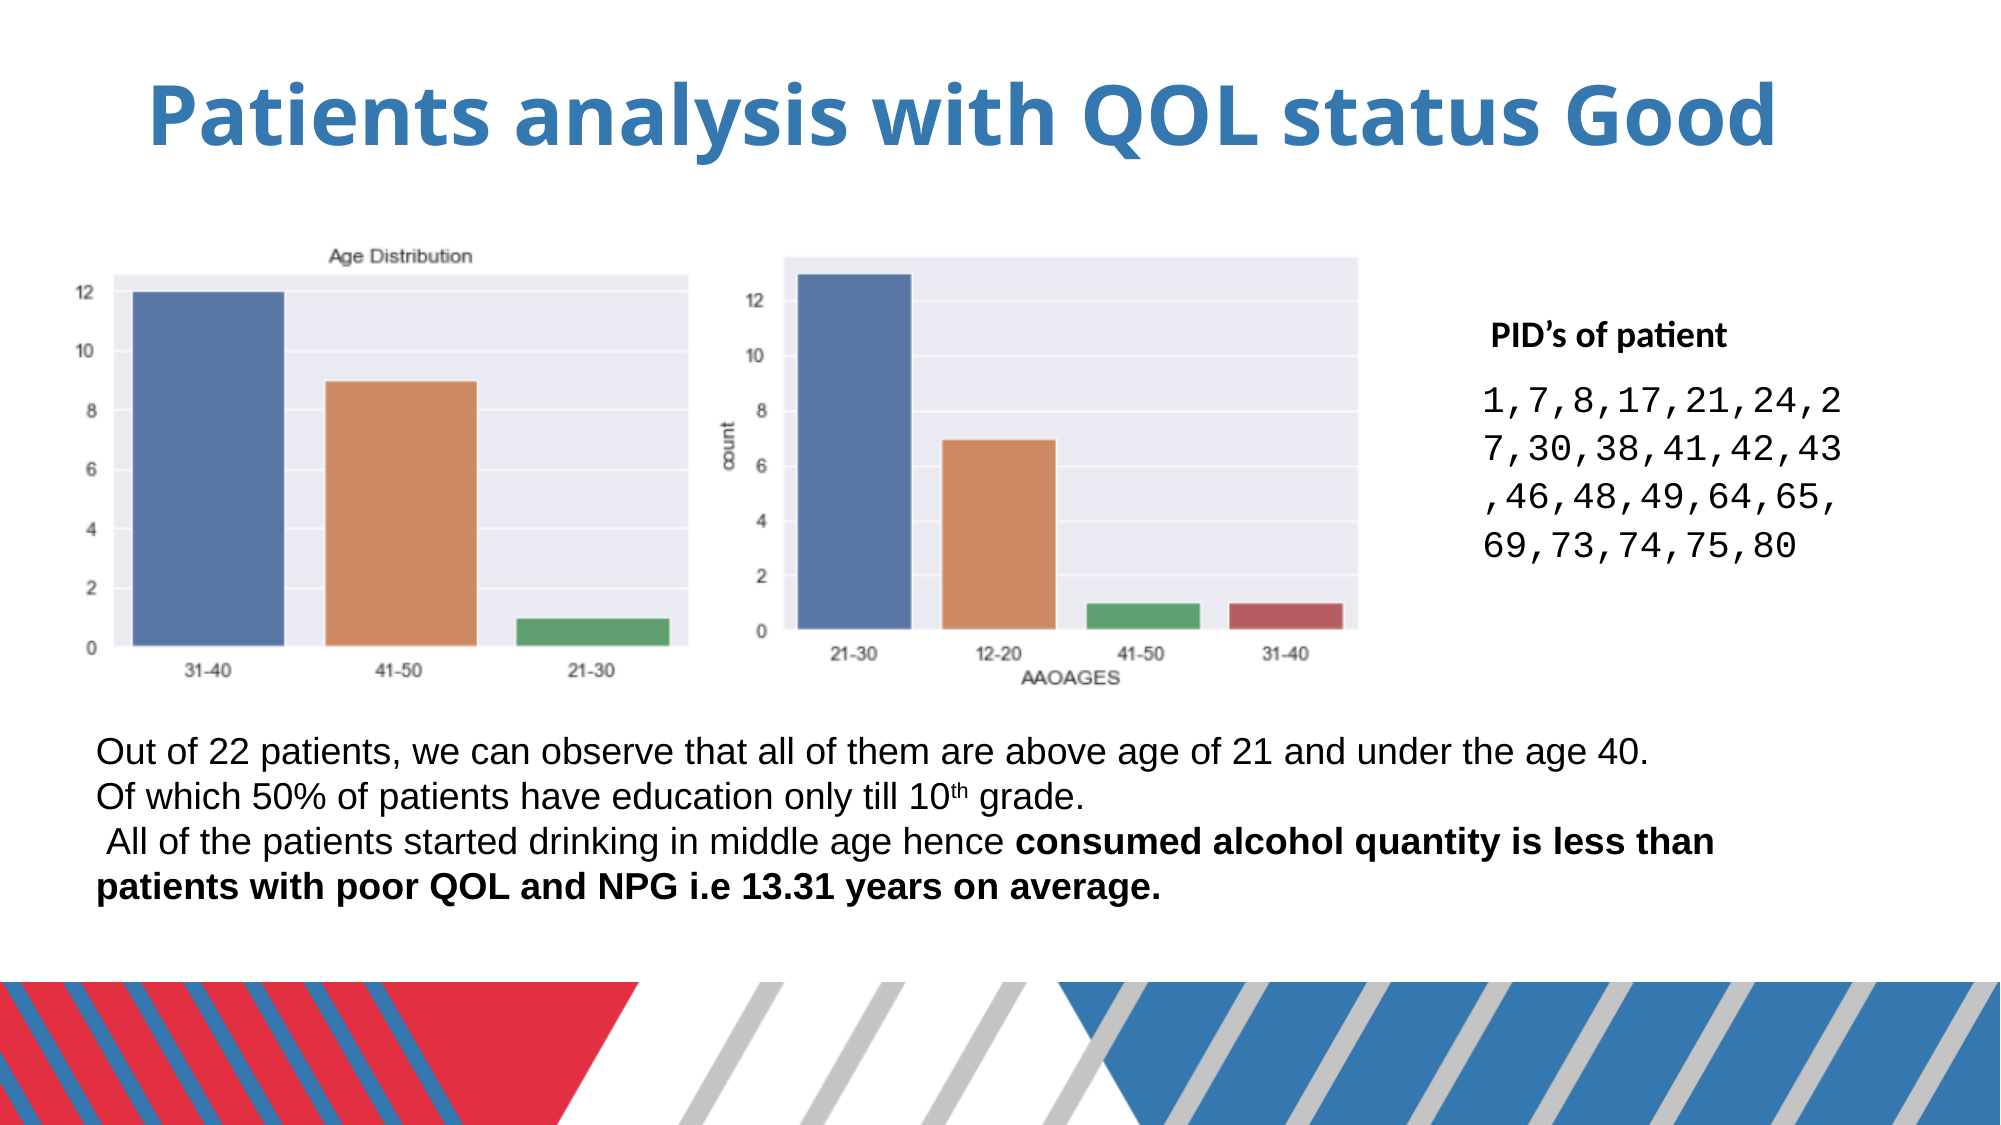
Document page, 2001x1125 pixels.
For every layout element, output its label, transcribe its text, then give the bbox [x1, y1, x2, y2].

picture [0, 982, 2000, 1125]
text_box PID’s of patient 1,7,8,17,21,24,27,30,38,41,42,43,46,48,49,64,65,69,73,74,75,80 [1467, 299, 1869, 573]
text_box Out of 22 patients, we can observe that all of them are above age of 21 and under the age 40. Of which 50% of patients have education only till 10th grade. All of the patients started drinking in middle age hence consumed alcohol quantity is less than patients with poor QOL and NPG i.e 13.31 years on average. [81, 719, 1782, 960]
picture [33, 223, 710, 699]
picture [718, 231, 1383, 694]
title Patients analysis with QOL status Good [131, 66, 1869, 173]
